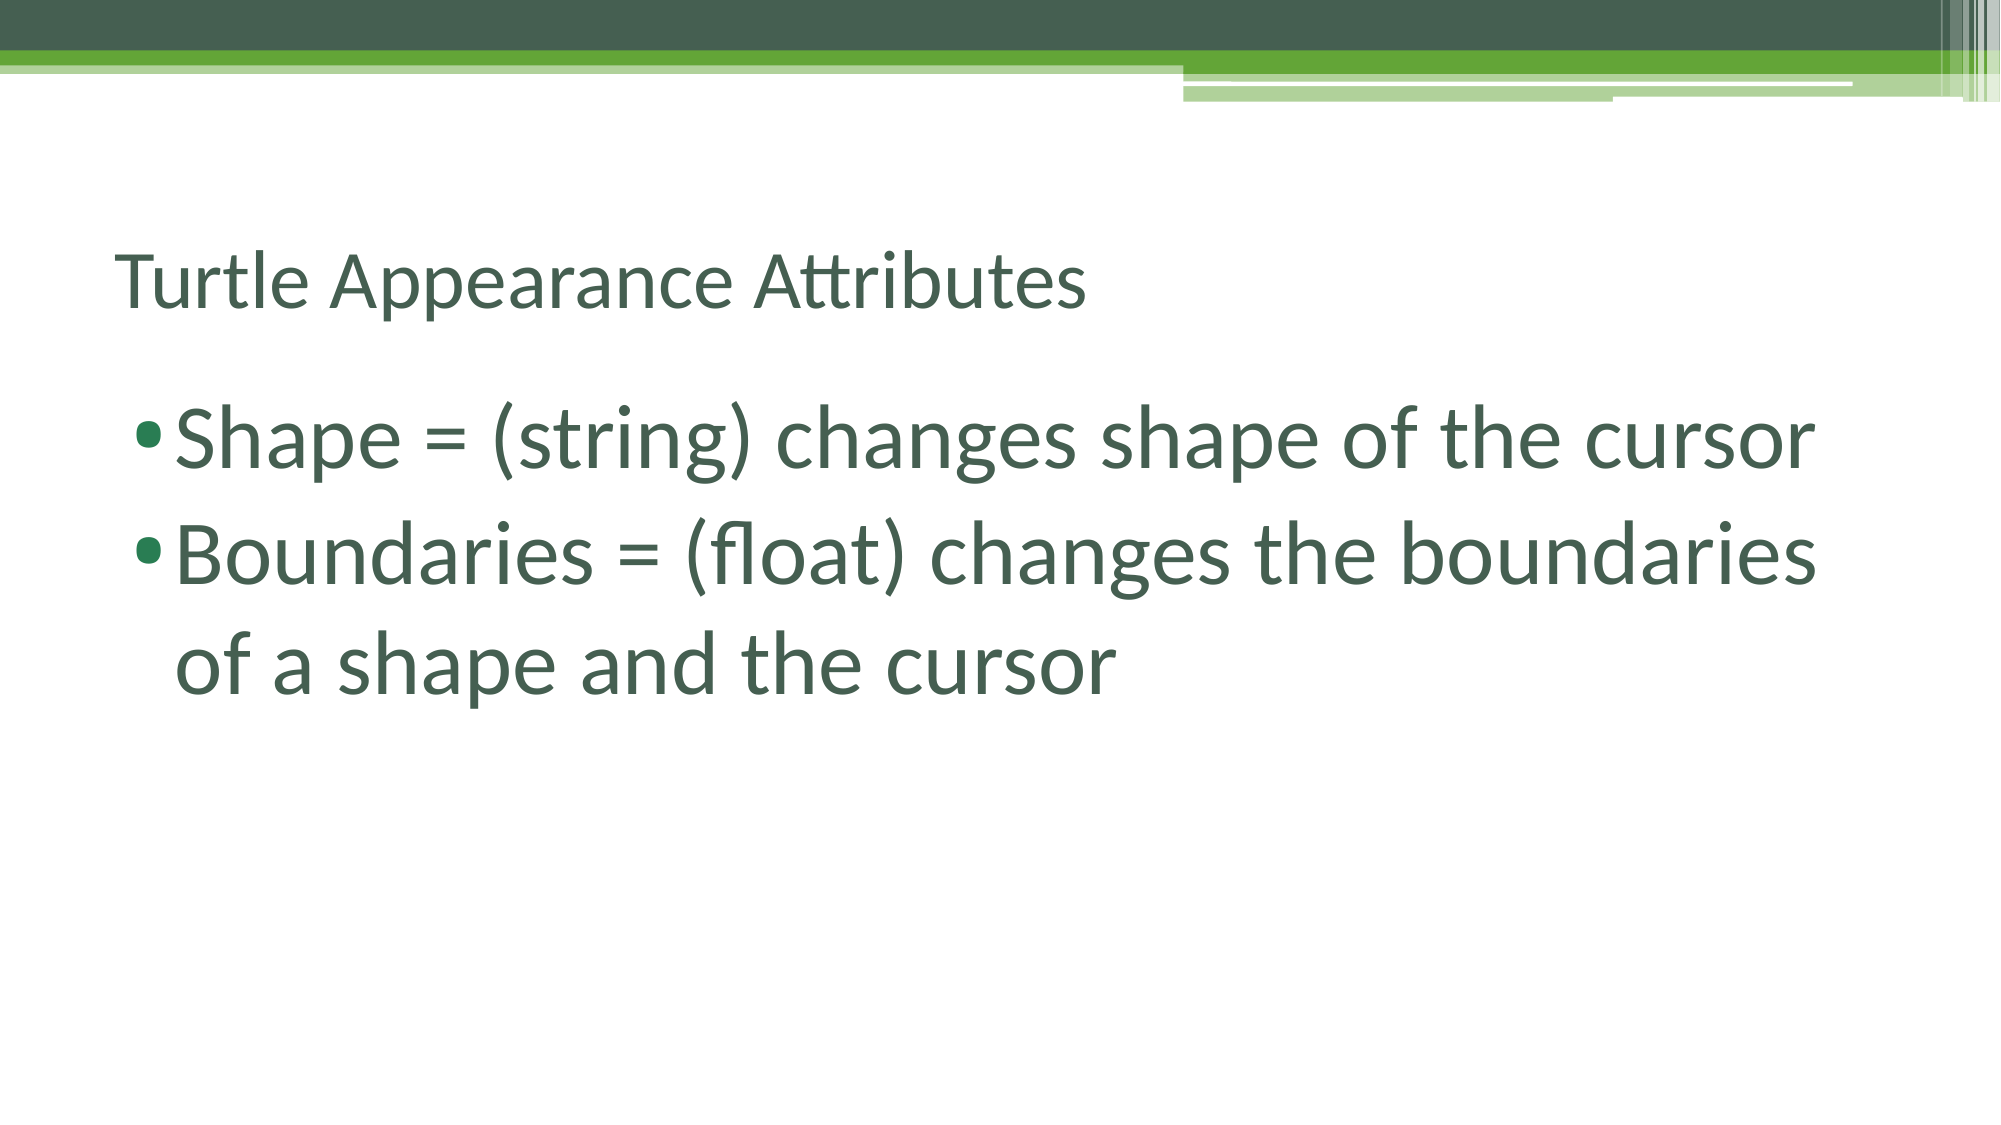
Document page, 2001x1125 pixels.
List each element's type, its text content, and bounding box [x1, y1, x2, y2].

title Turtle Appearance Attributes [99, 187, 1900, 363]
list Shape = (string) changes shape of the cursor Boundaries = (float) changes the boundaries of a shape and the cursor [99, 368, 1900, 1079]
